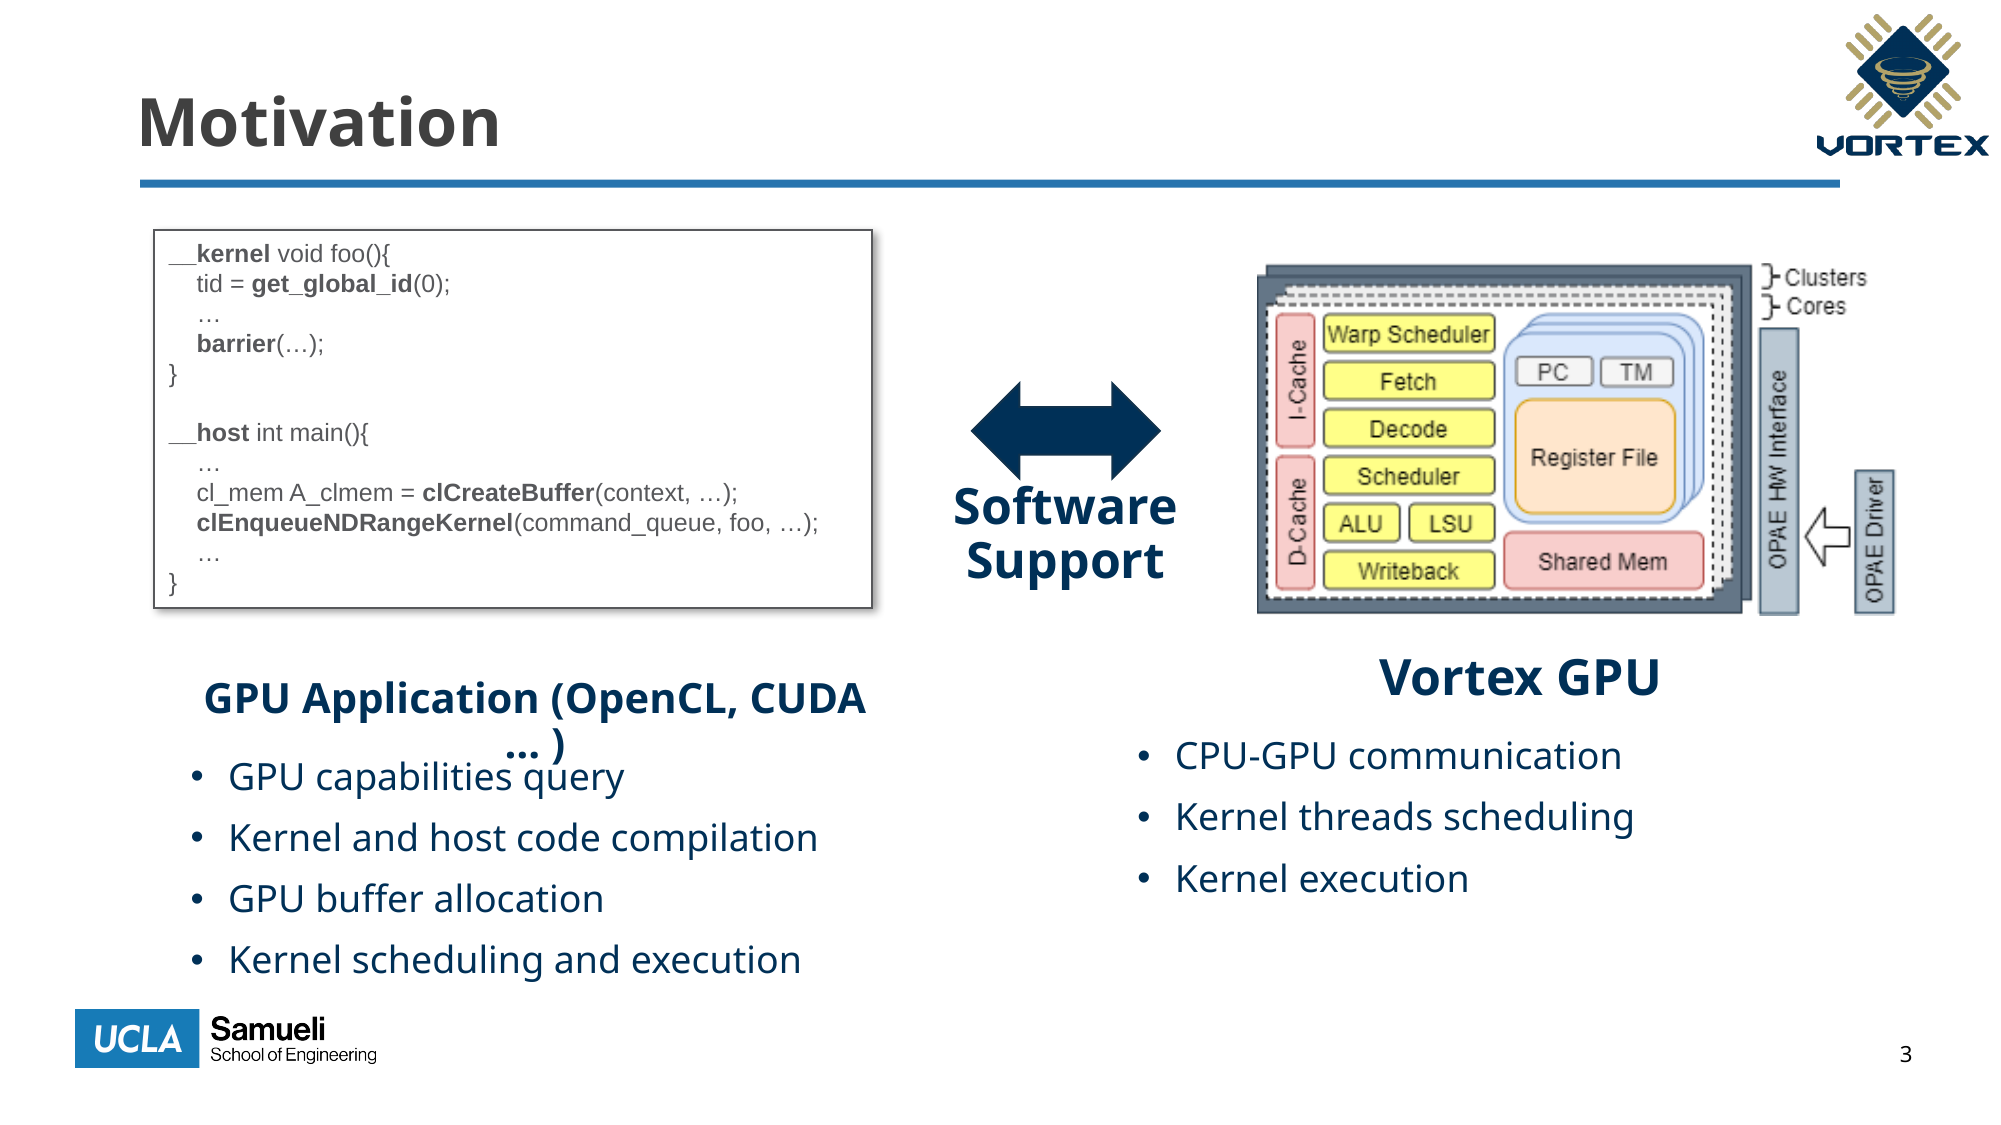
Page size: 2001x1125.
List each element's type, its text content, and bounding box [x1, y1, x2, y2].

picture [75, 1009, 376, 1068]
text_box Software Support [934, 474, 1198, 641]
slide_number 3 [1899, 1040, 2000, 1110]
text_box [970, 381, 1162, 474]
text_box Vortex GPU [1141, 645, 1900, 729]
picture [1252, 263, 1900, 621]
picture [1816, 0, 1989, 171]
text_box Motivation [121, 29, 1816, 168]
text_box GPU Application (OpenCL, CUDA … ) [175, 670, 895, 750]
text_box GPU capabilities query Kernel and host code compilation GPU buffer allocation Kernel scheduling and execution [175, 750, 895, 1019]
text_box __kernel void foo(){ tid = get_global_id(0); … barrier(…); } __host int main(){ … cl_mem A_clmem = clCreateBuffer(context, …); clEnqueueNDRangeKernel(command_queue, foo, …); … } [153, 229, 873, 609]
text_box CPU-GPU communication Kernel threads scheduling Kernel execution [1122, 729, 1939, 955]
